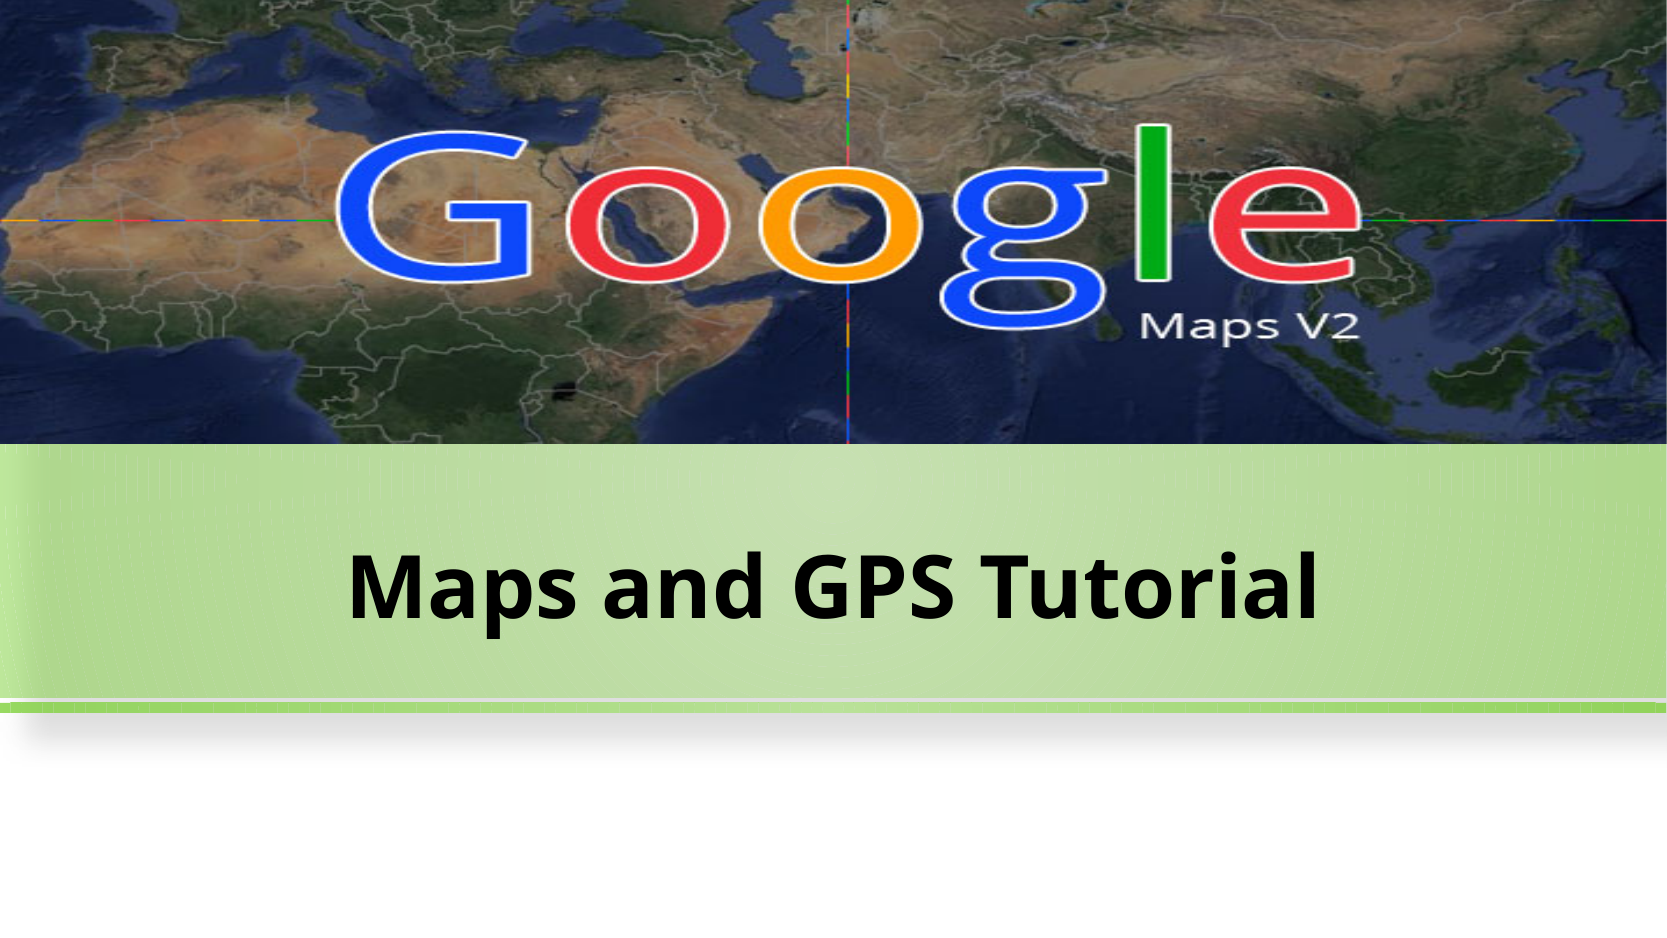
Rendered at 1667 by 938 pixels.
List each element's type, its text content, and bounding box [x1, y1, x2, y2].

picture [0, 0, 1667, 444]
title Maps and GPS Tutorial [177, 489, 1490, 644]
